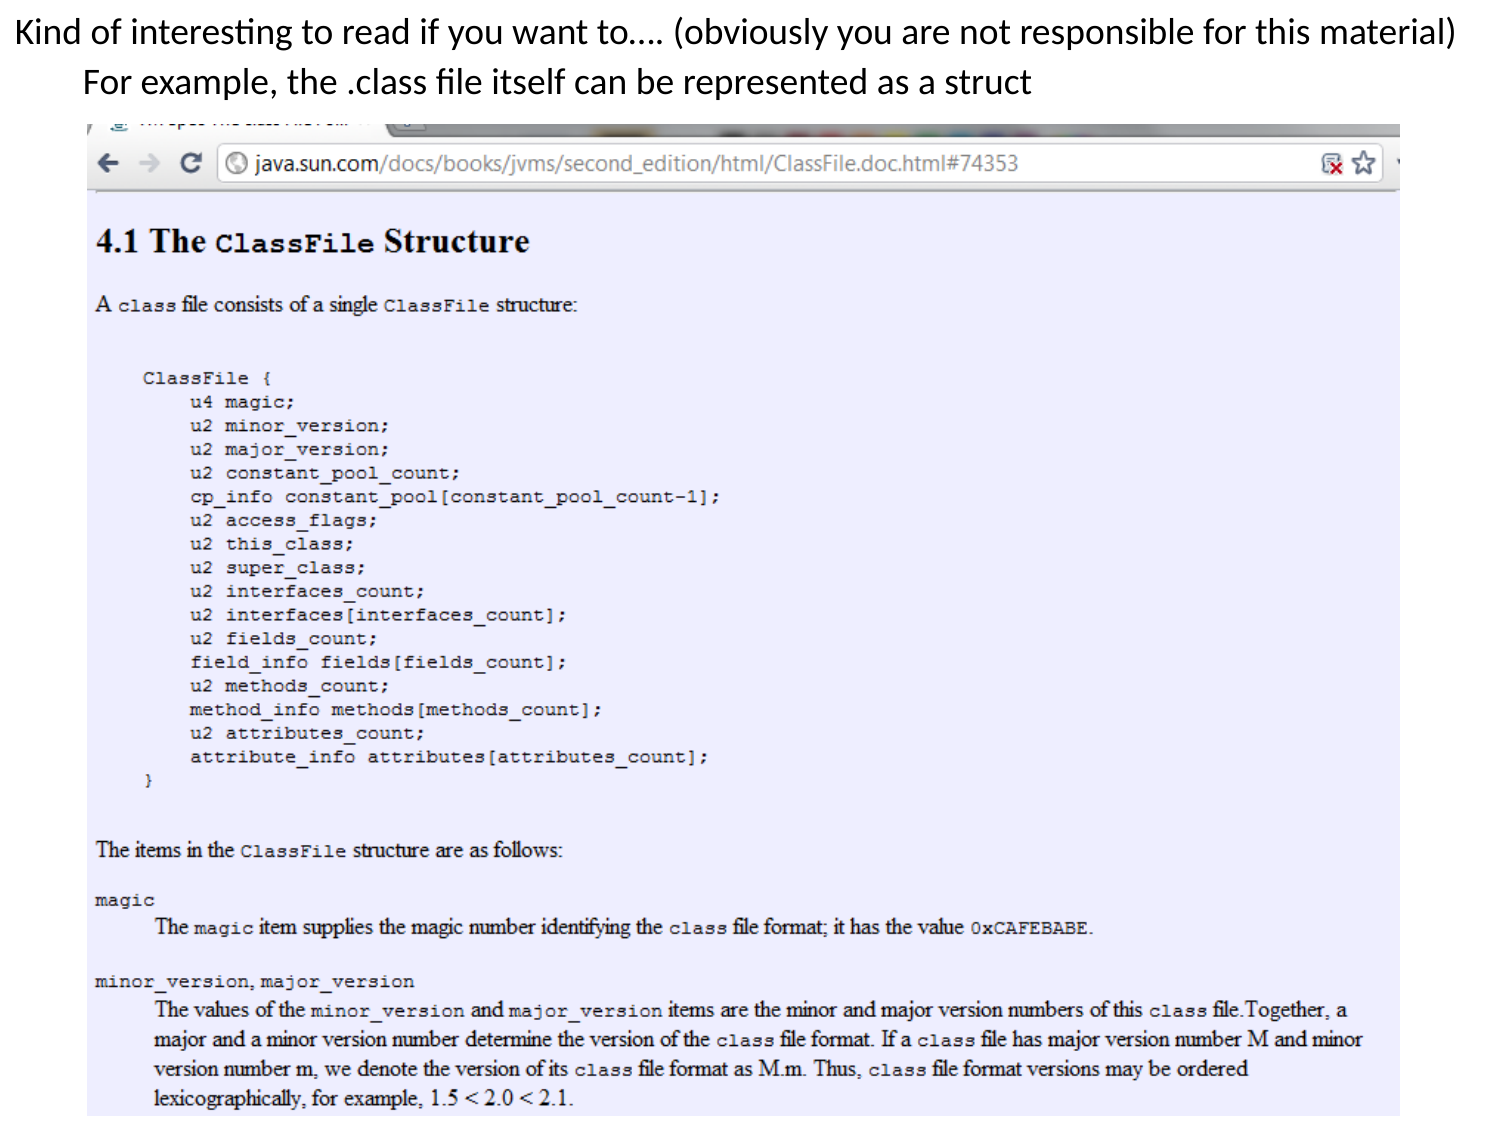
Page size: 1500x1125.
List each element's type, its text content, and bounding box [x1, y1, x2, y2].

text_box For example, the .class file itself can be represented as a struct [68, 49, 1049, 110]
text_box Kind of interesting to read if you want to…. (obviously you are not responsible for this material) [0, 0, 1500, 60]
picture [87, 124, 1401, 1116]
